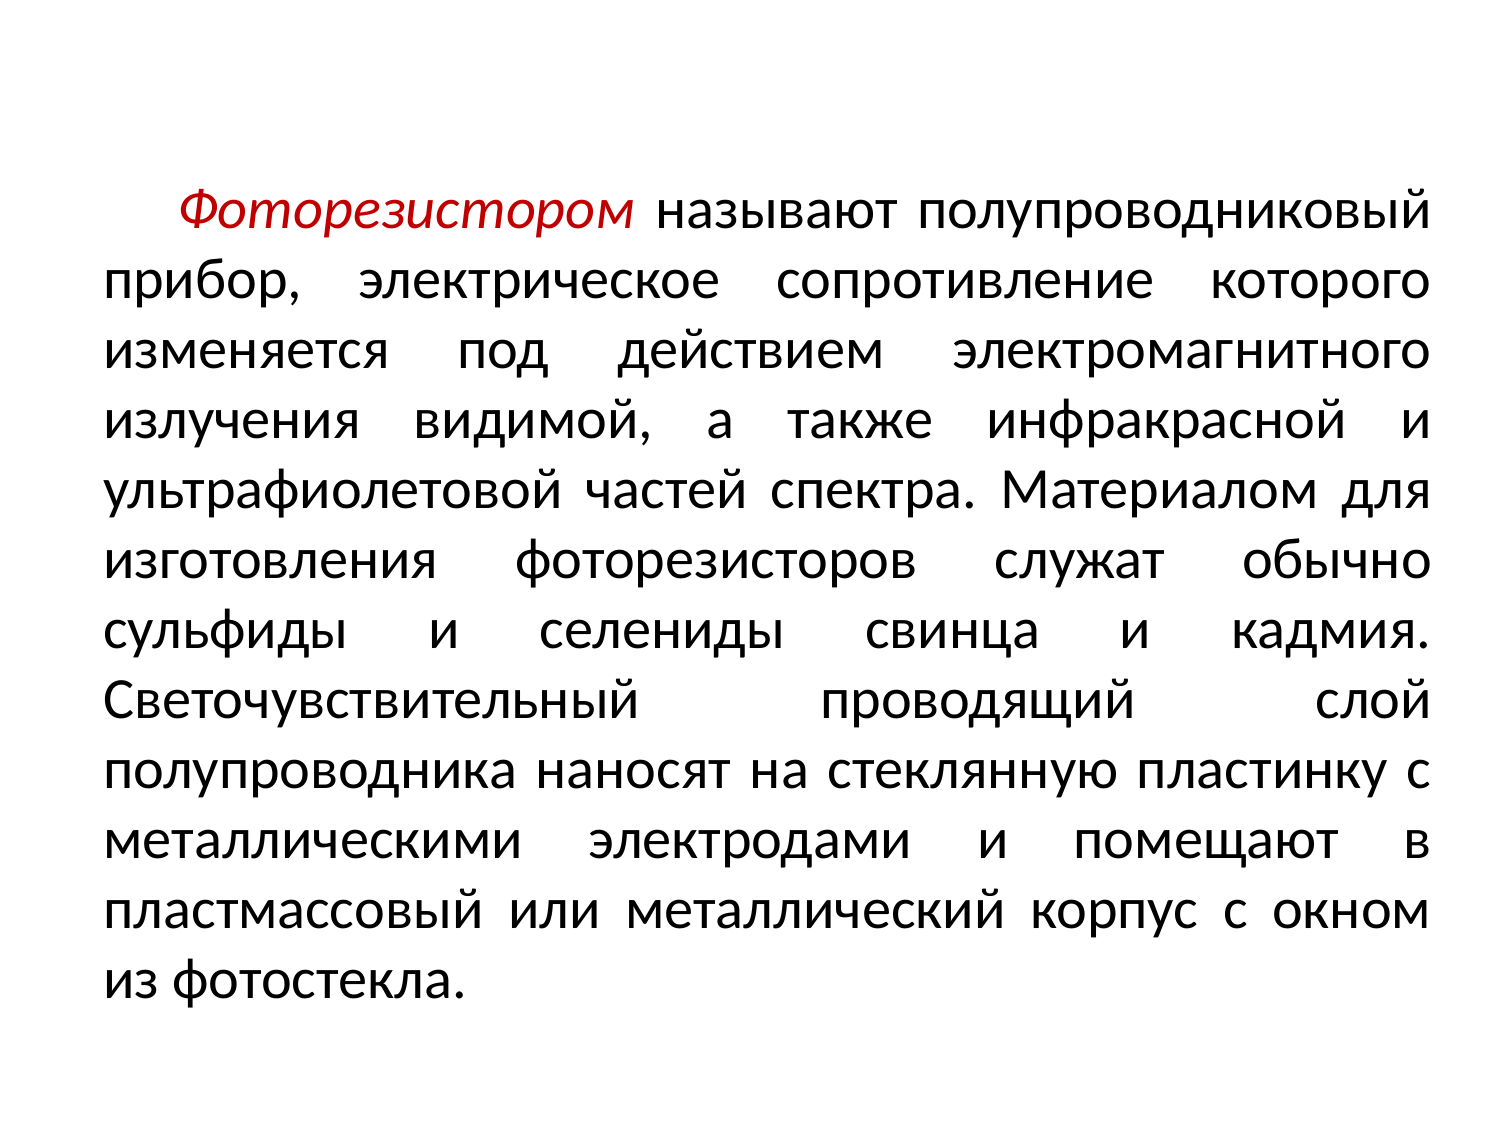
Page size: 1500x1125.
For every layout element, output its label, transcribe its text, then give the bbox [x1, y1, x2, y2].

text_box Фоторезистором называют полупроводниковый прибор, электрическое сопротивление которого изменяется под действием электромагнитного излучения видимой, а также инфракрасной и ультрафиолетовой частей спектра. Материалом для изготовления фоторезисторов служат обычно сульфиды и селениды свинца и кадмия. Светочувствительный проводящий слой полупроводника наносят на стеклянную пластинку с металлическими электродами и помещают в пластмассовый или металлический корпус с окном из фотостекла. [88, 162, 1447, 1018]
